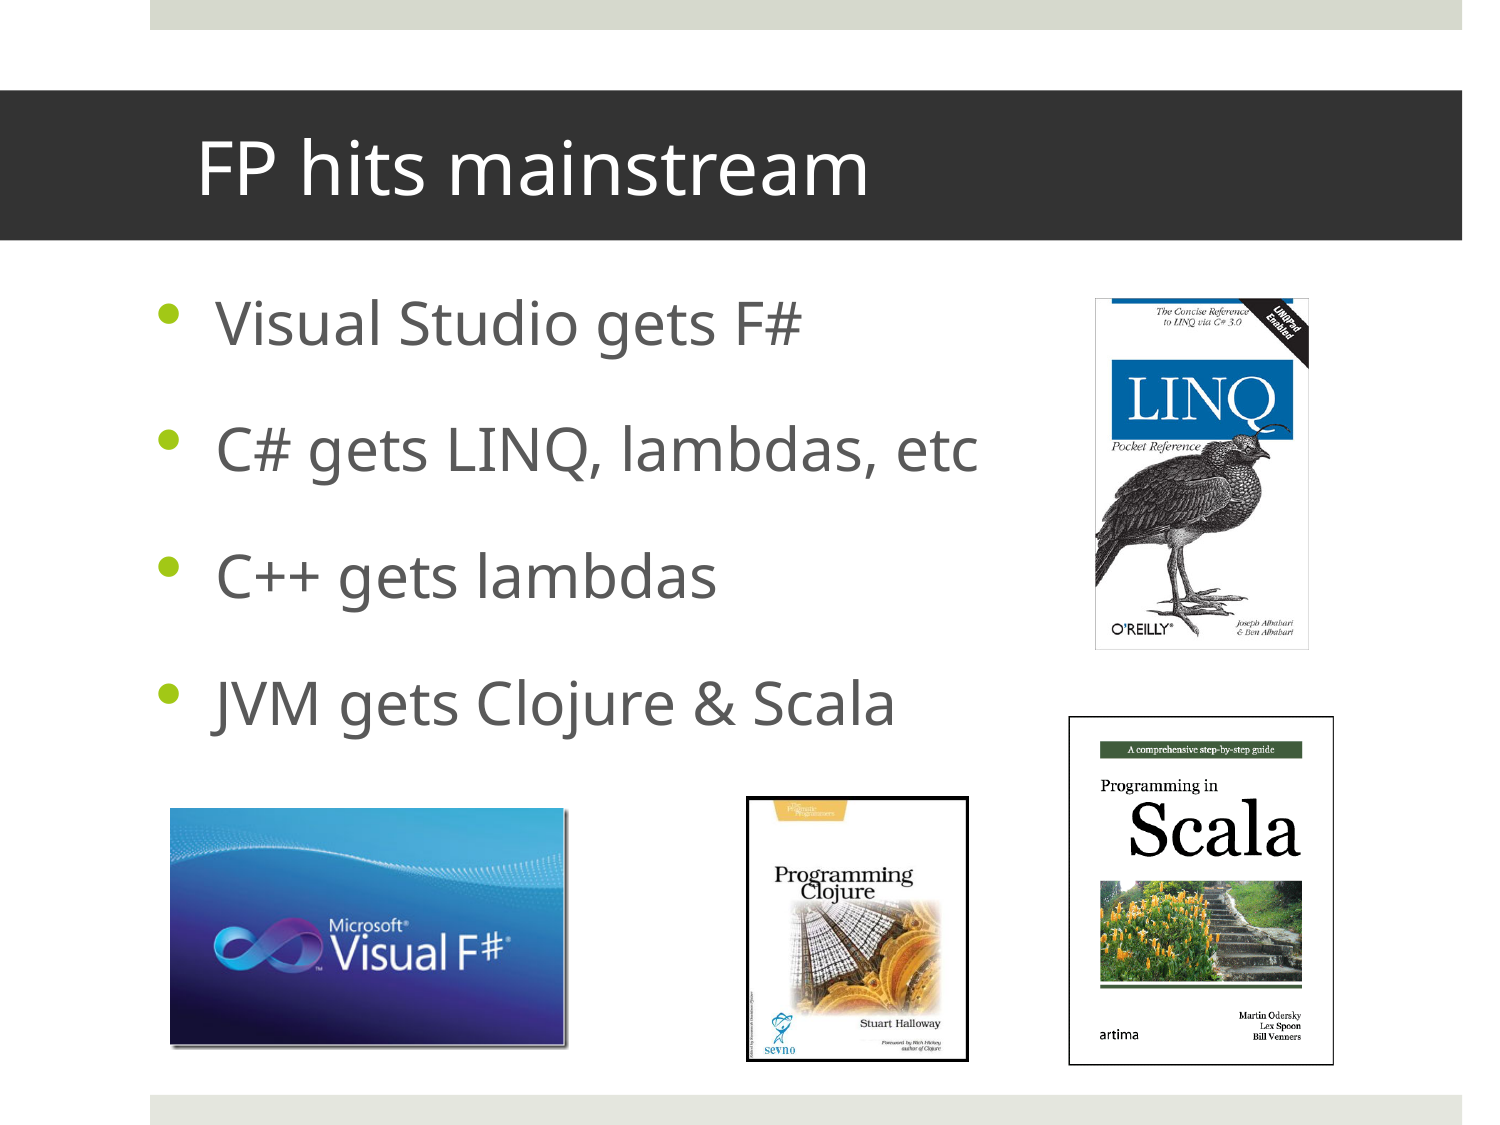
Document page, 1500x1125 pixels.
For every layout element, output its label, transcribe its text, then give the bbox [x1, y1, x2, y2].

title FP hits mainstream [0, 90, 1463, 241]
picture [1094, 298, 1310, 651]
picture [170, 808, 569, 1050]
list Visual Studio gets F# C# gets LINQ, lambdas, etc C++ gets lambdas JVM gets Clojure & Scala [143, 277, 1432, 1028]
picture [1024, 712, 1380, 1068]
picture [746, 795, 969, 1063]
